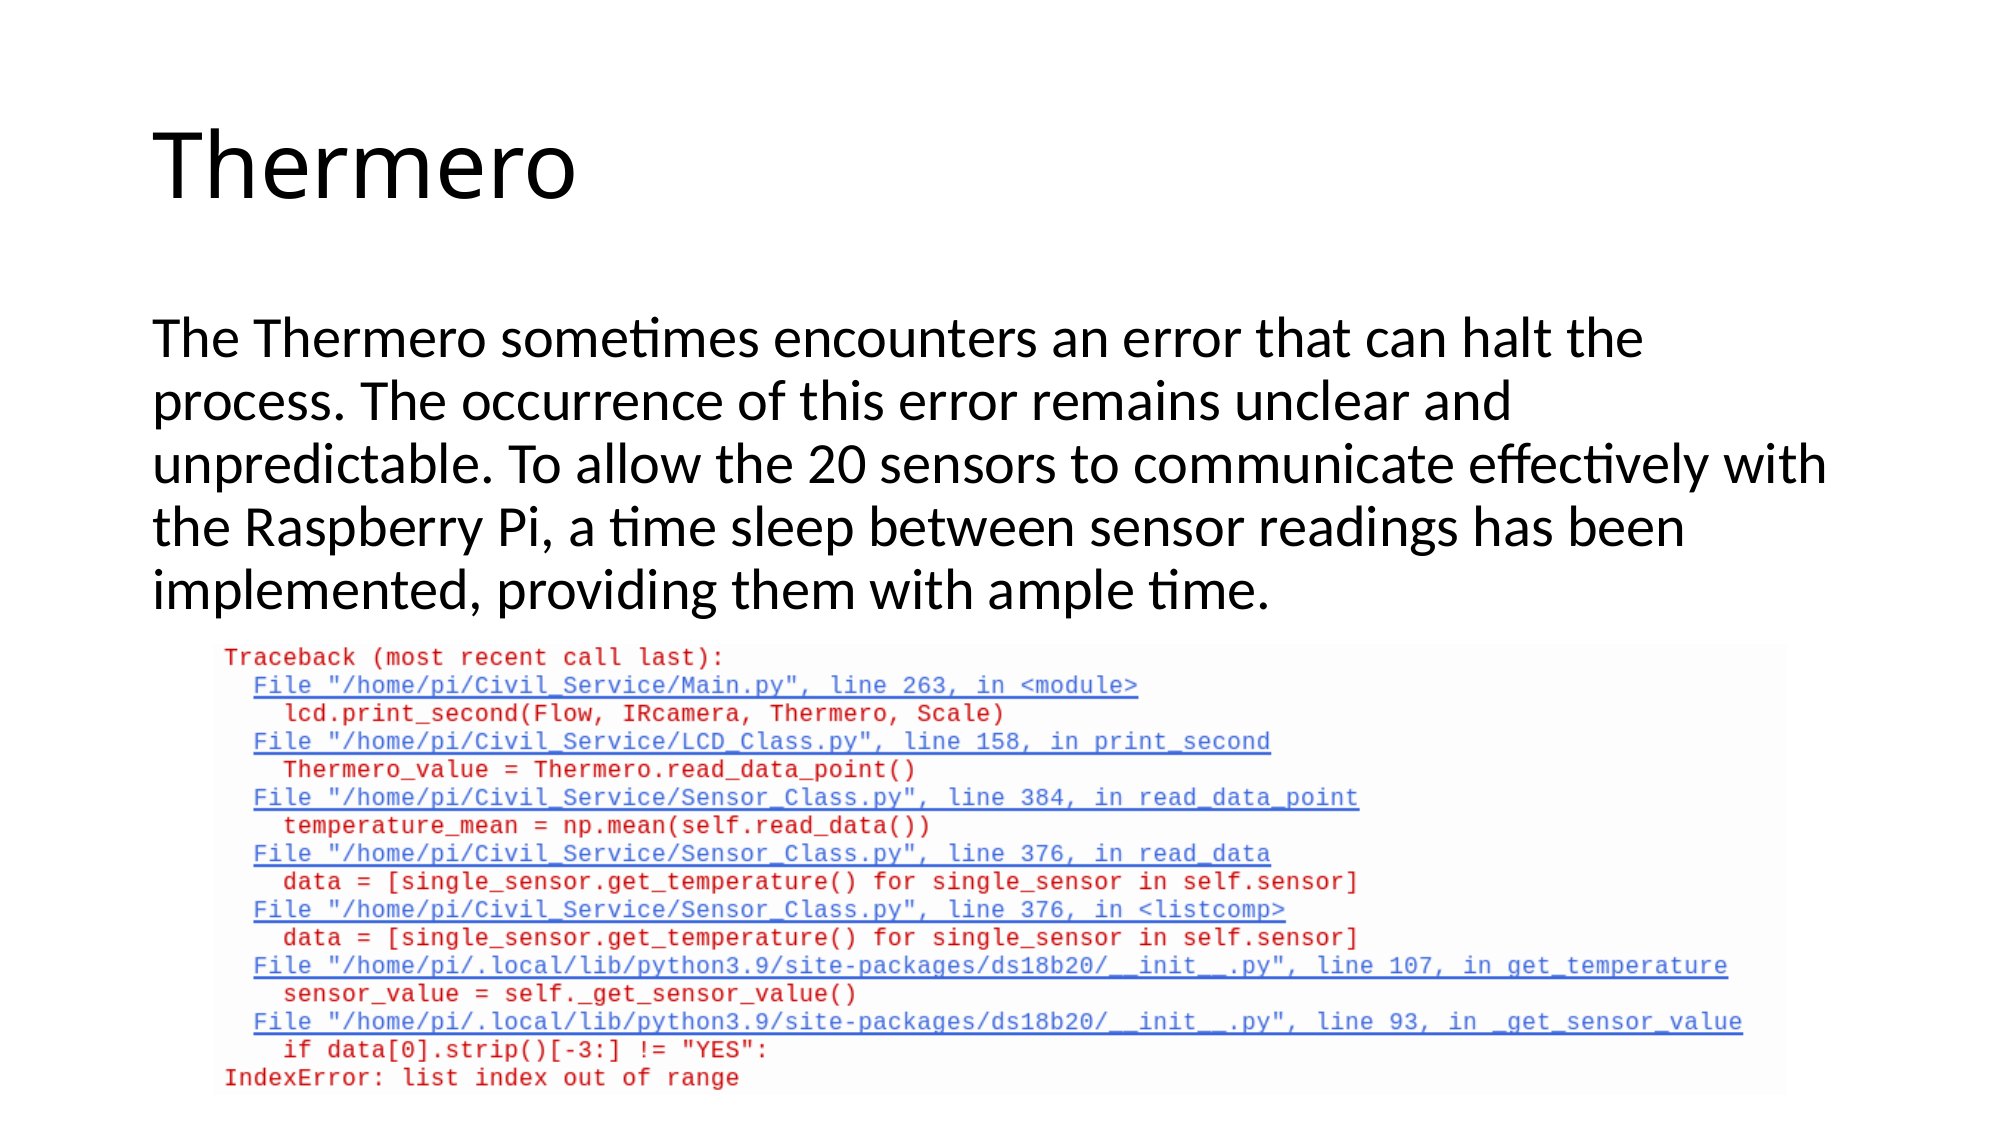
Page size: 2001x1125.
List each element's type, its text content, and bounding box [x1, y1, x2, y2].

list The Thermero sometimes encounters an error that can halt the process. The occurrence of this error remains unclear and unpredictable. To allow the 20 sensors to communicate effectively with the Raspberry Pi, a time sleep between sensor readings has been implemented, providing them with ample time. [137, 299, 1863, 1014]
title Thermero [137, 59, 1863, 278]
picture [213, 644, 1787, 1095]
